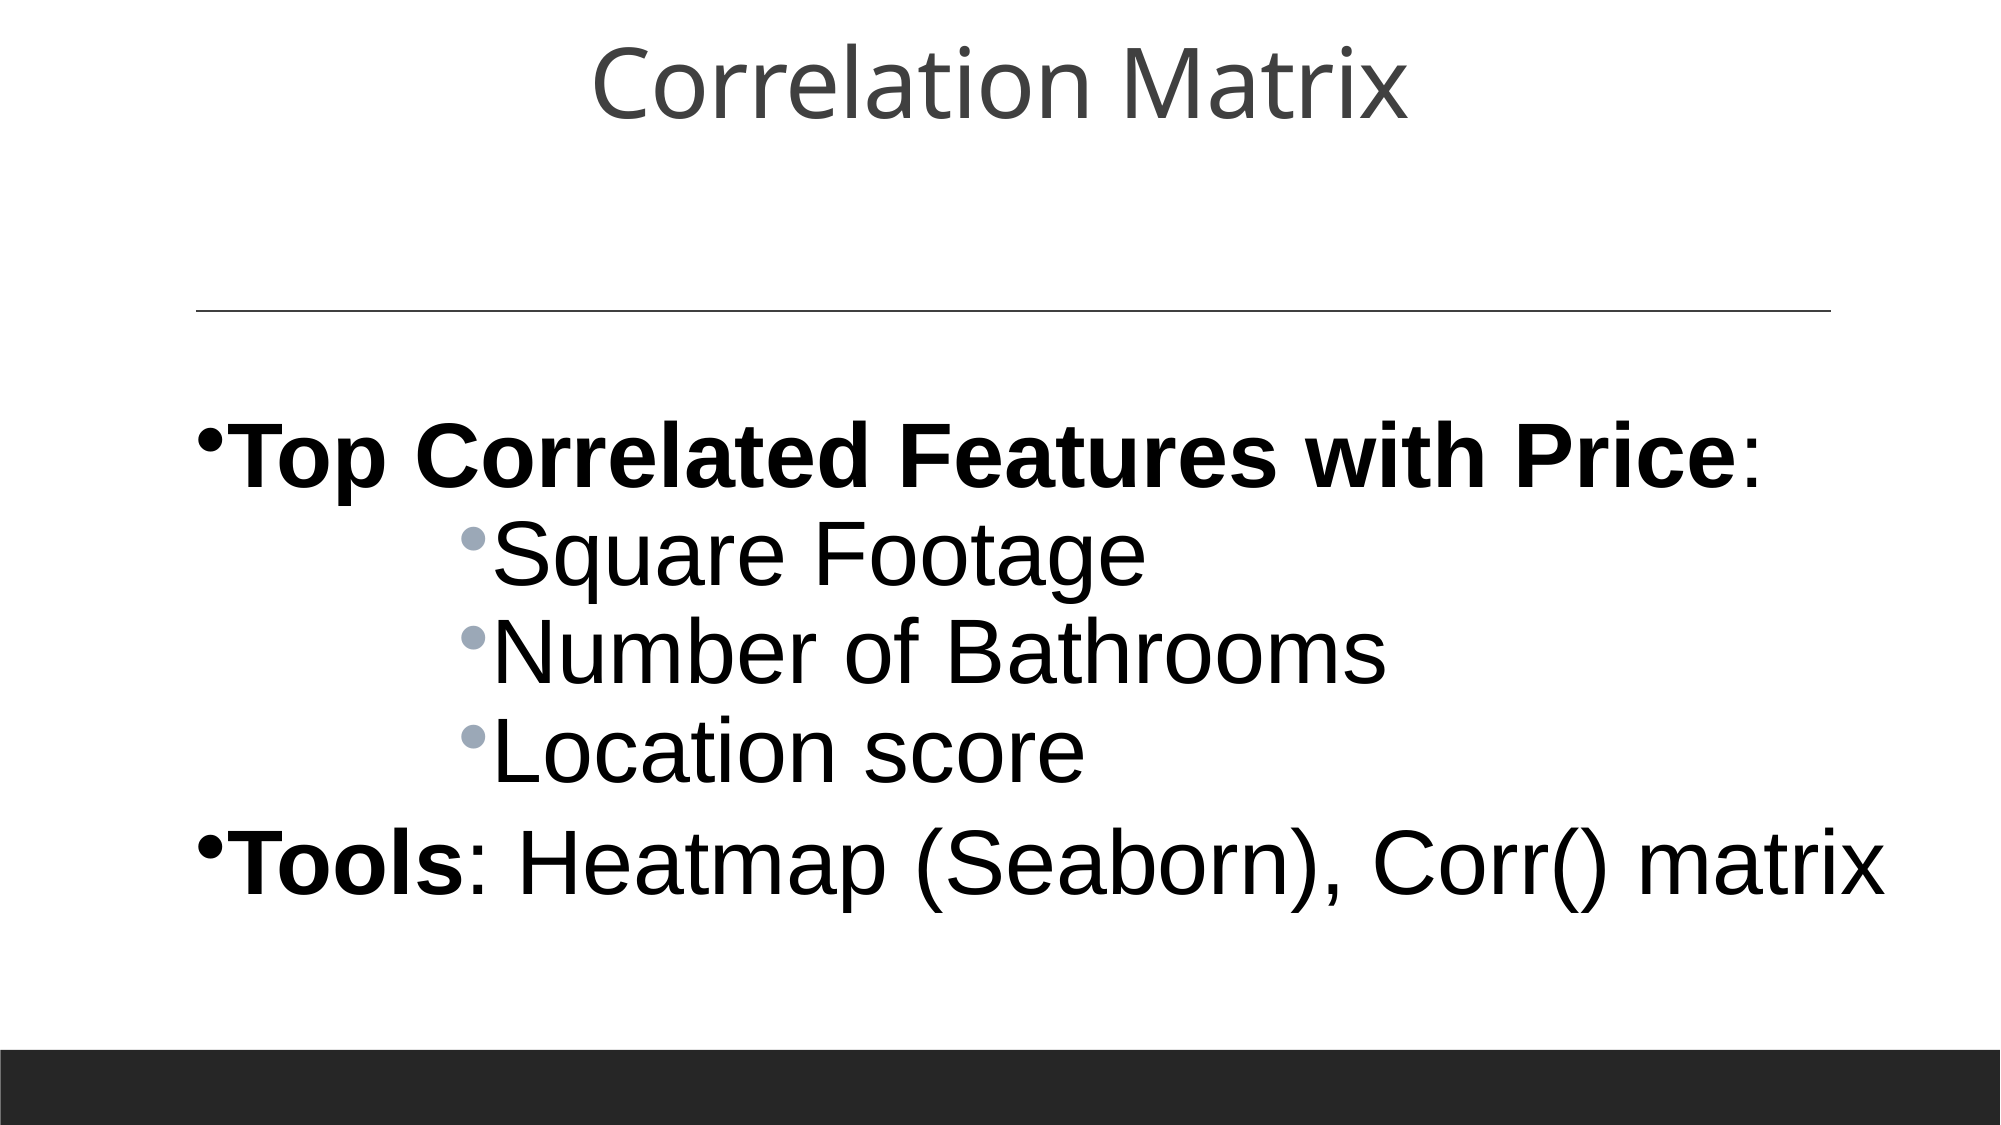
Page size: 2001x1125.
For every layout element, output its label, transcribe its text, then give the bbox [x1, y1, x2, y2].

list Top Correlated Features with Price: Square Footage Number of Bathrooms Location score Tools: Heatmap (Seaborn), Corr() matrix [180, 327, 1919, 981]
title Correlation Matrix [174, 0, 1825, 147]
